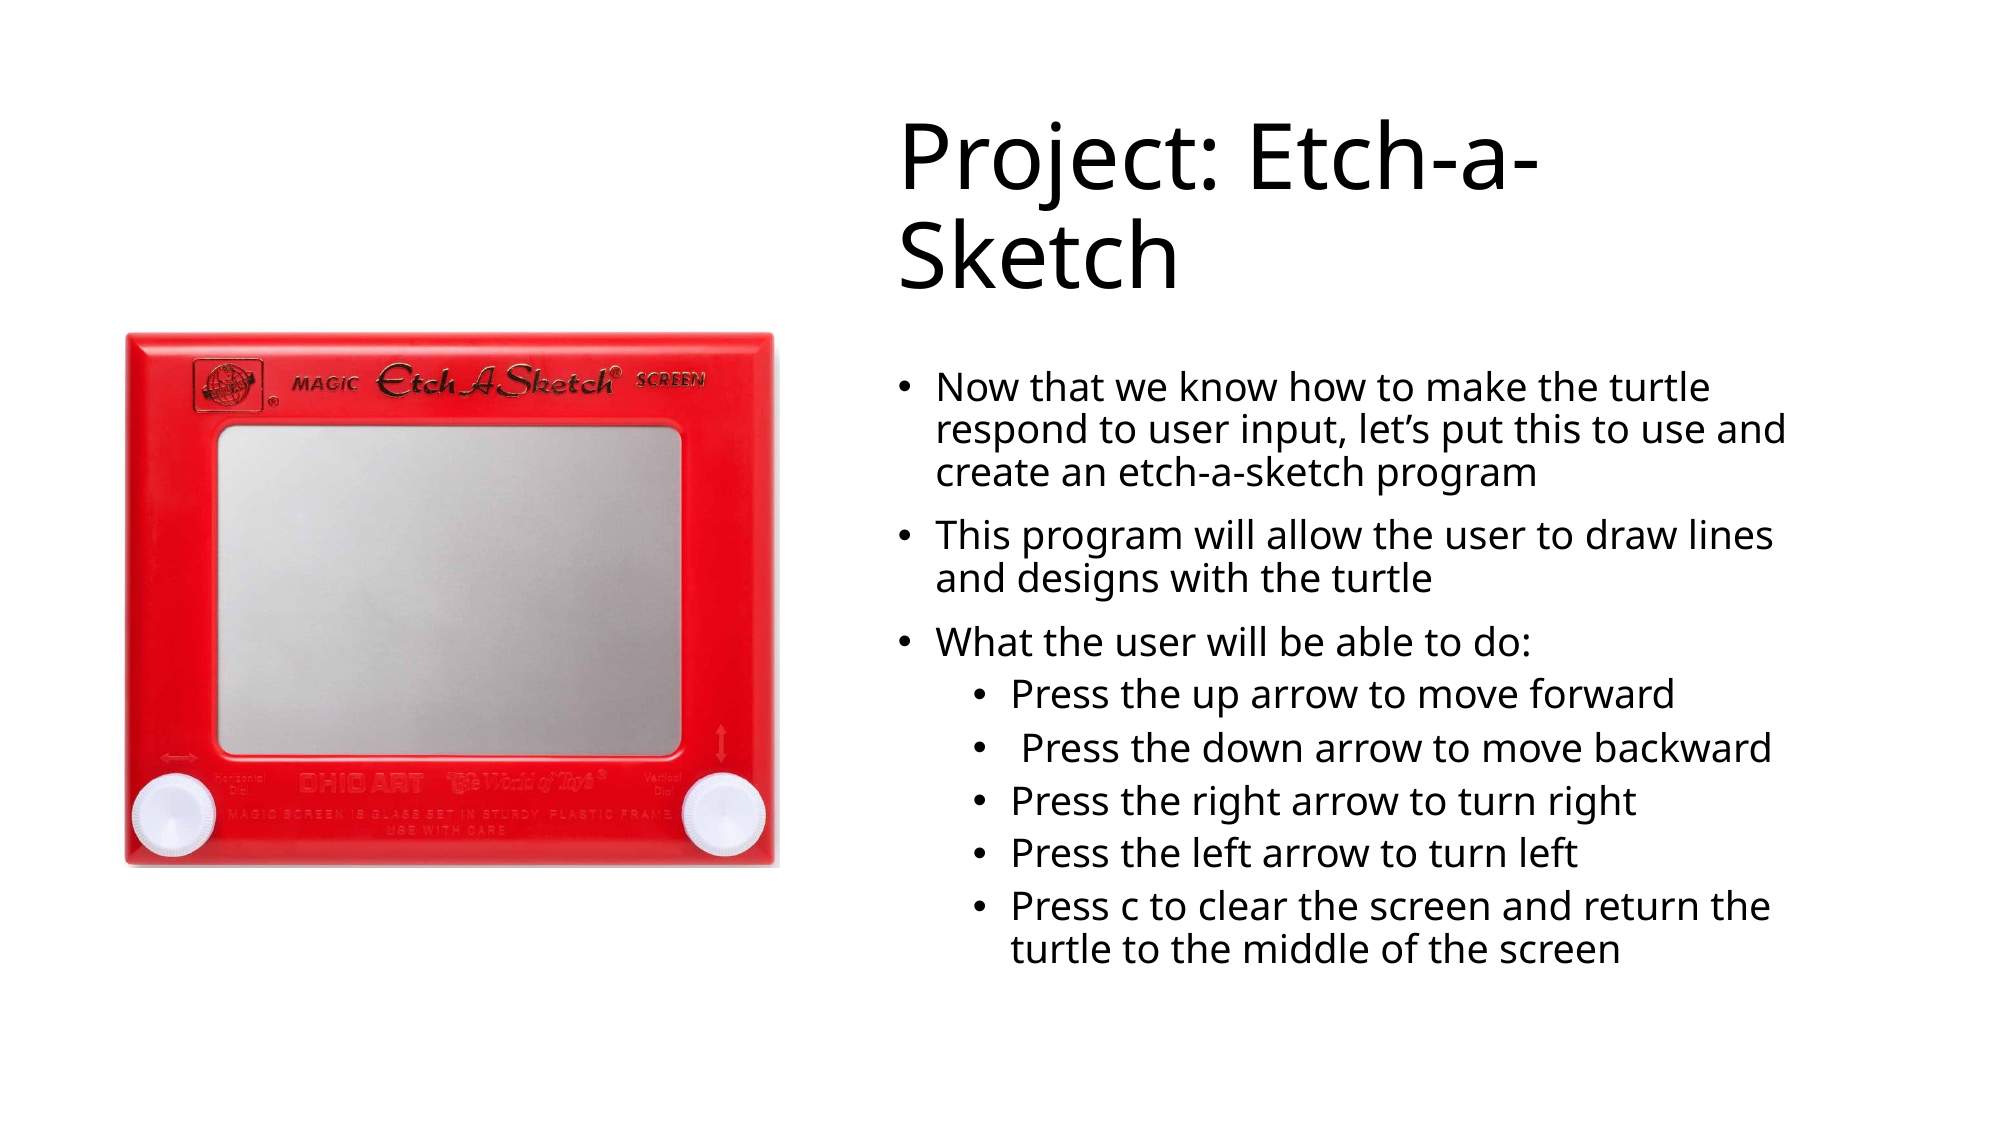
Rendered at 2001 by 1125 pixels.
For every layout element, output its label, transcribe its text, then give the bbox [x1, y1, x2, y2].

picture [118, 326, 781, 868]
list Now that we know how to make the turtle respond to user input, let’s put this to use and create an etch-a-sketch program This program will allow the user to draw lines and designs with the turtle What the user will be able to do: Press the up arrow to move forward Press the down arrow to move backward Press the right arrow to turn right Press the left arrow to turn left Press c to clear the screen and return the turtle to the middle of the screen [882, 359, 1837, 1002]
title Project: Etch-a-Sketch [882, 99, 1837, 319]
